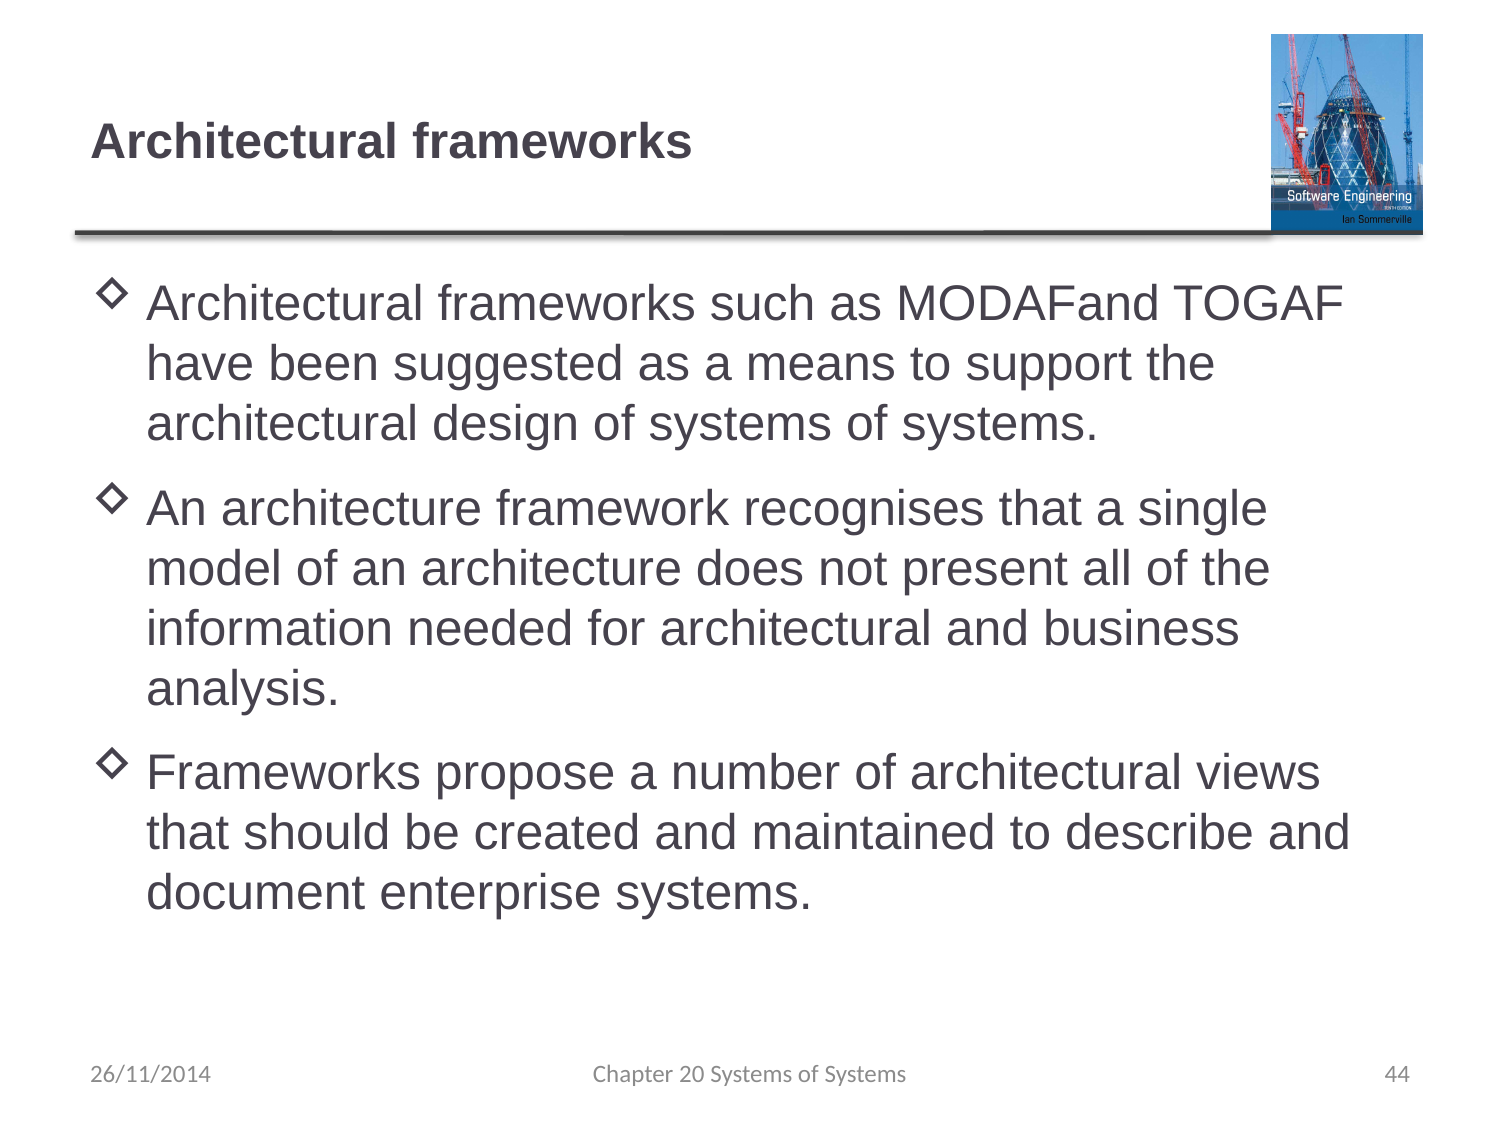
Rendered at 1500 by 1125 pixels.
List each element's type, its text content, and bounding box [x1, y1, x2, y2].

picture [1271, 34, 1423, 230]
footer Chapter 20 Systems of Systems [512, 1042, 988, 1103]
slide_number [75, 1042, 425, 1103]
list Architectural frameworks such as MODAFand TOGAF have been suggested as a means to support the architectural design of systems of systems. An architecture framework recognises that a single model of an architecture does not present all of the information needed for architectural and business analysis. Frameworks propose a number of architectural views that should be created and maintained to describe and document enterprise systems. [75, 262, 1425, 1005]
slide_number 44 [1074, 1042, 1425, 1103]
title Architectural frameworks [74, 44, 1272, 233]
